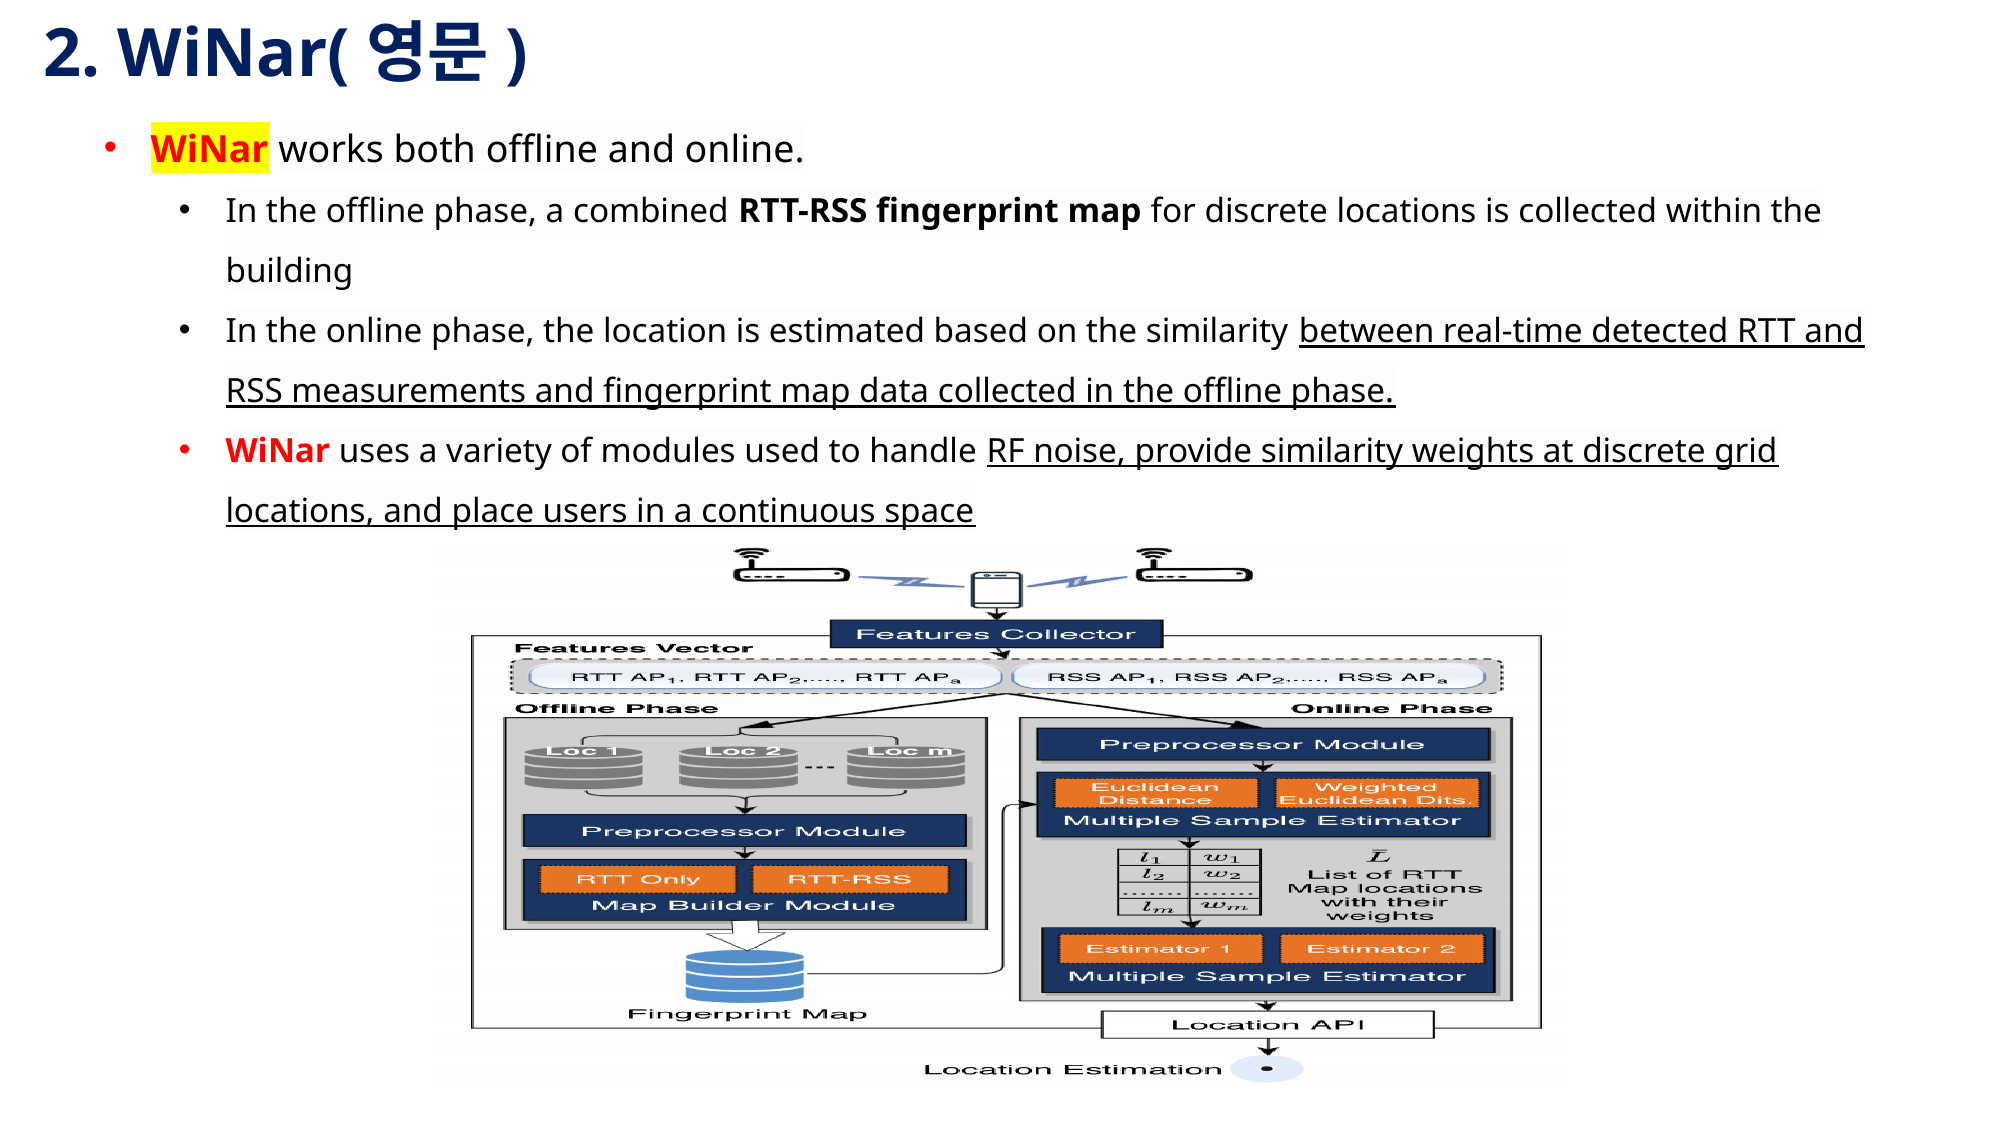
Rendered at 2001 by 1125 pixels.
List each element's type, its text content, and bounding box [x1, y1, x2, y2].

text_box WiNar works both offline and online. In the offline phase, a combined RTT-RSS fingerprint map for discrete locations is collected within the building In the online phase, the location is estimated based on the similarity between real-time detected RTT and RSS measurements and fingerprint map data collected in the offline phase. WiNar uses a variety of modules used to handle RF noise, provide similarity weights at discrete grid locations, and place users in a continuous space [88, 94, 1939, 537]
title 2. WiNar(영문) [28, 0, 1754, 109]
picture [433, 534, 1567, 1088]
